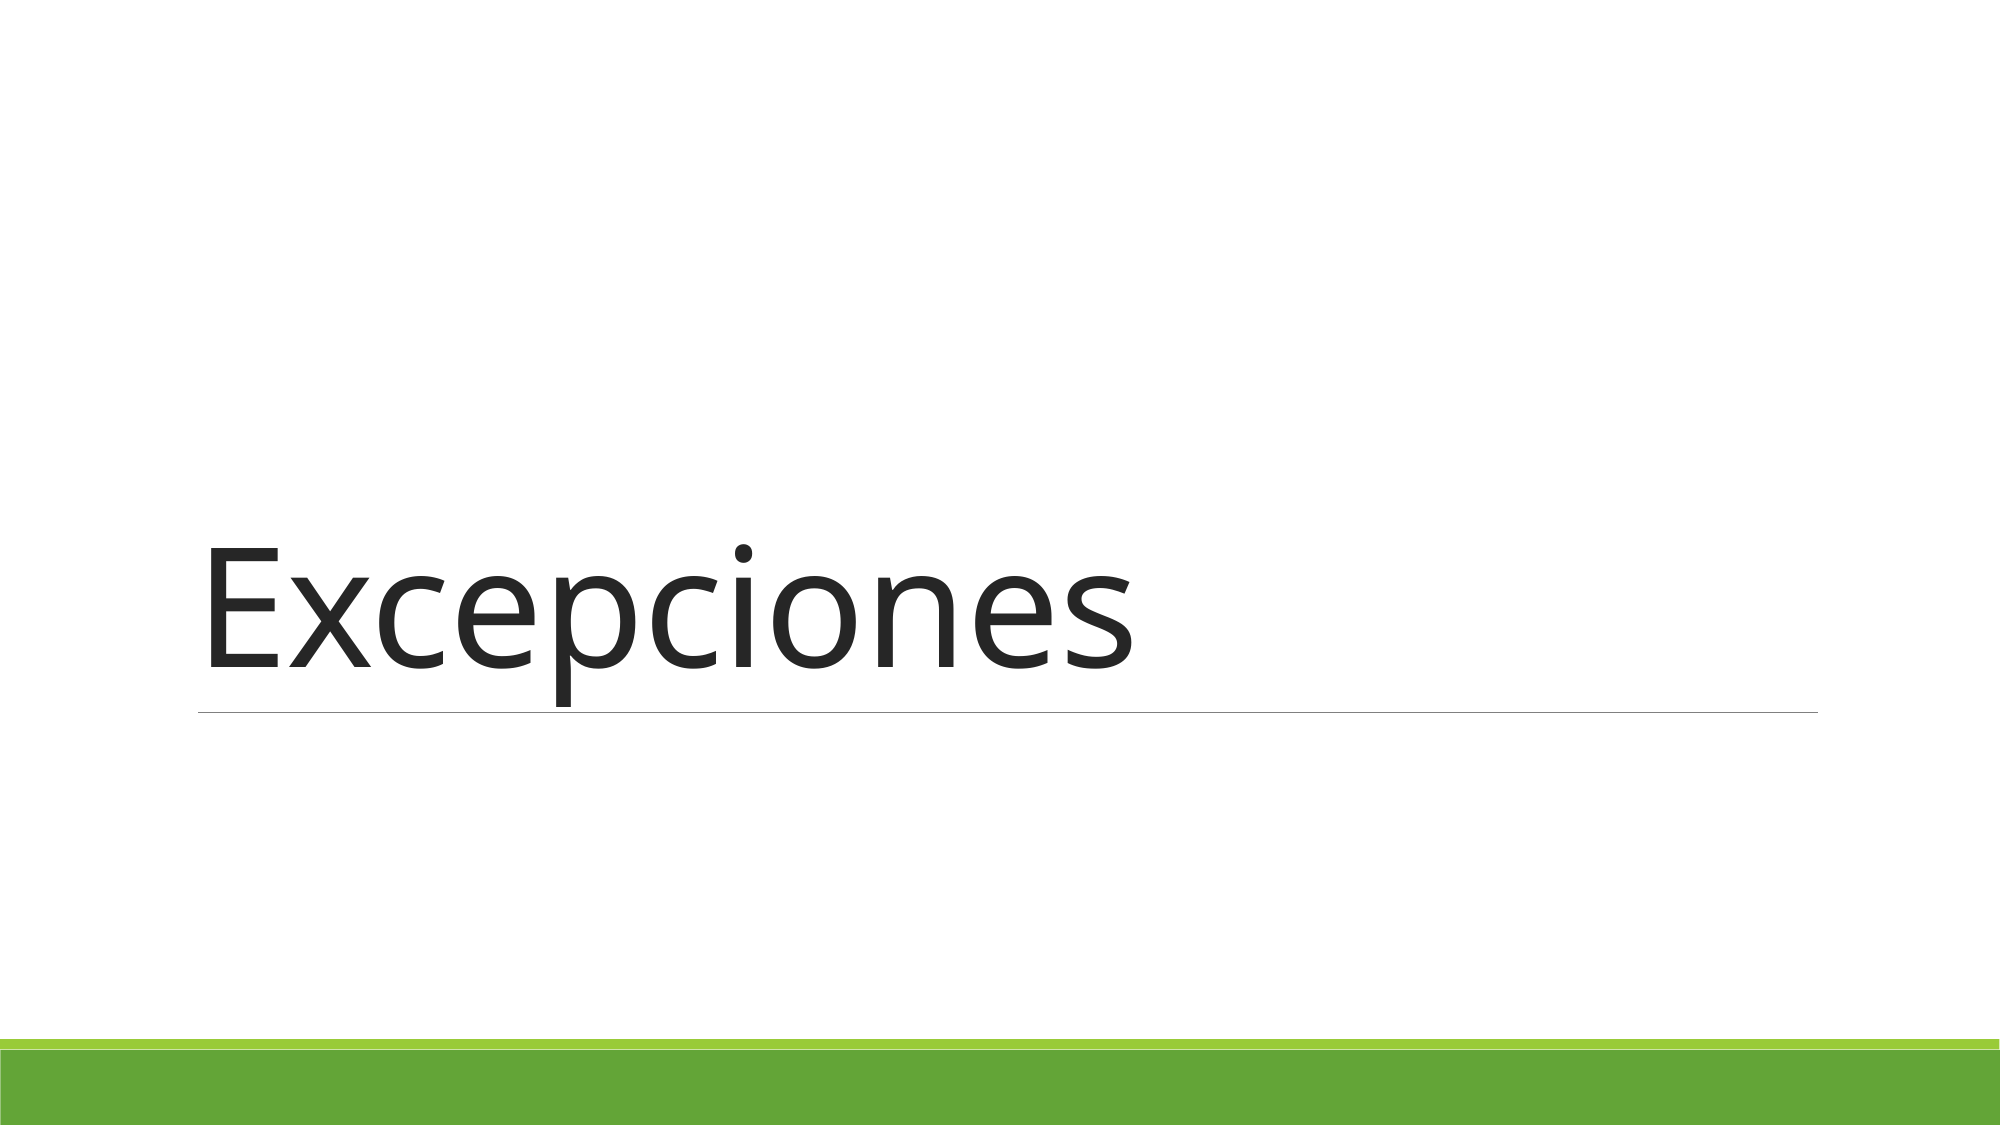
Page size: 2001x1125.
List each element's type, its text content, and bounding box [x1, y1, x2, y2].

title Excepciones [180, 124, 1830, 710]
